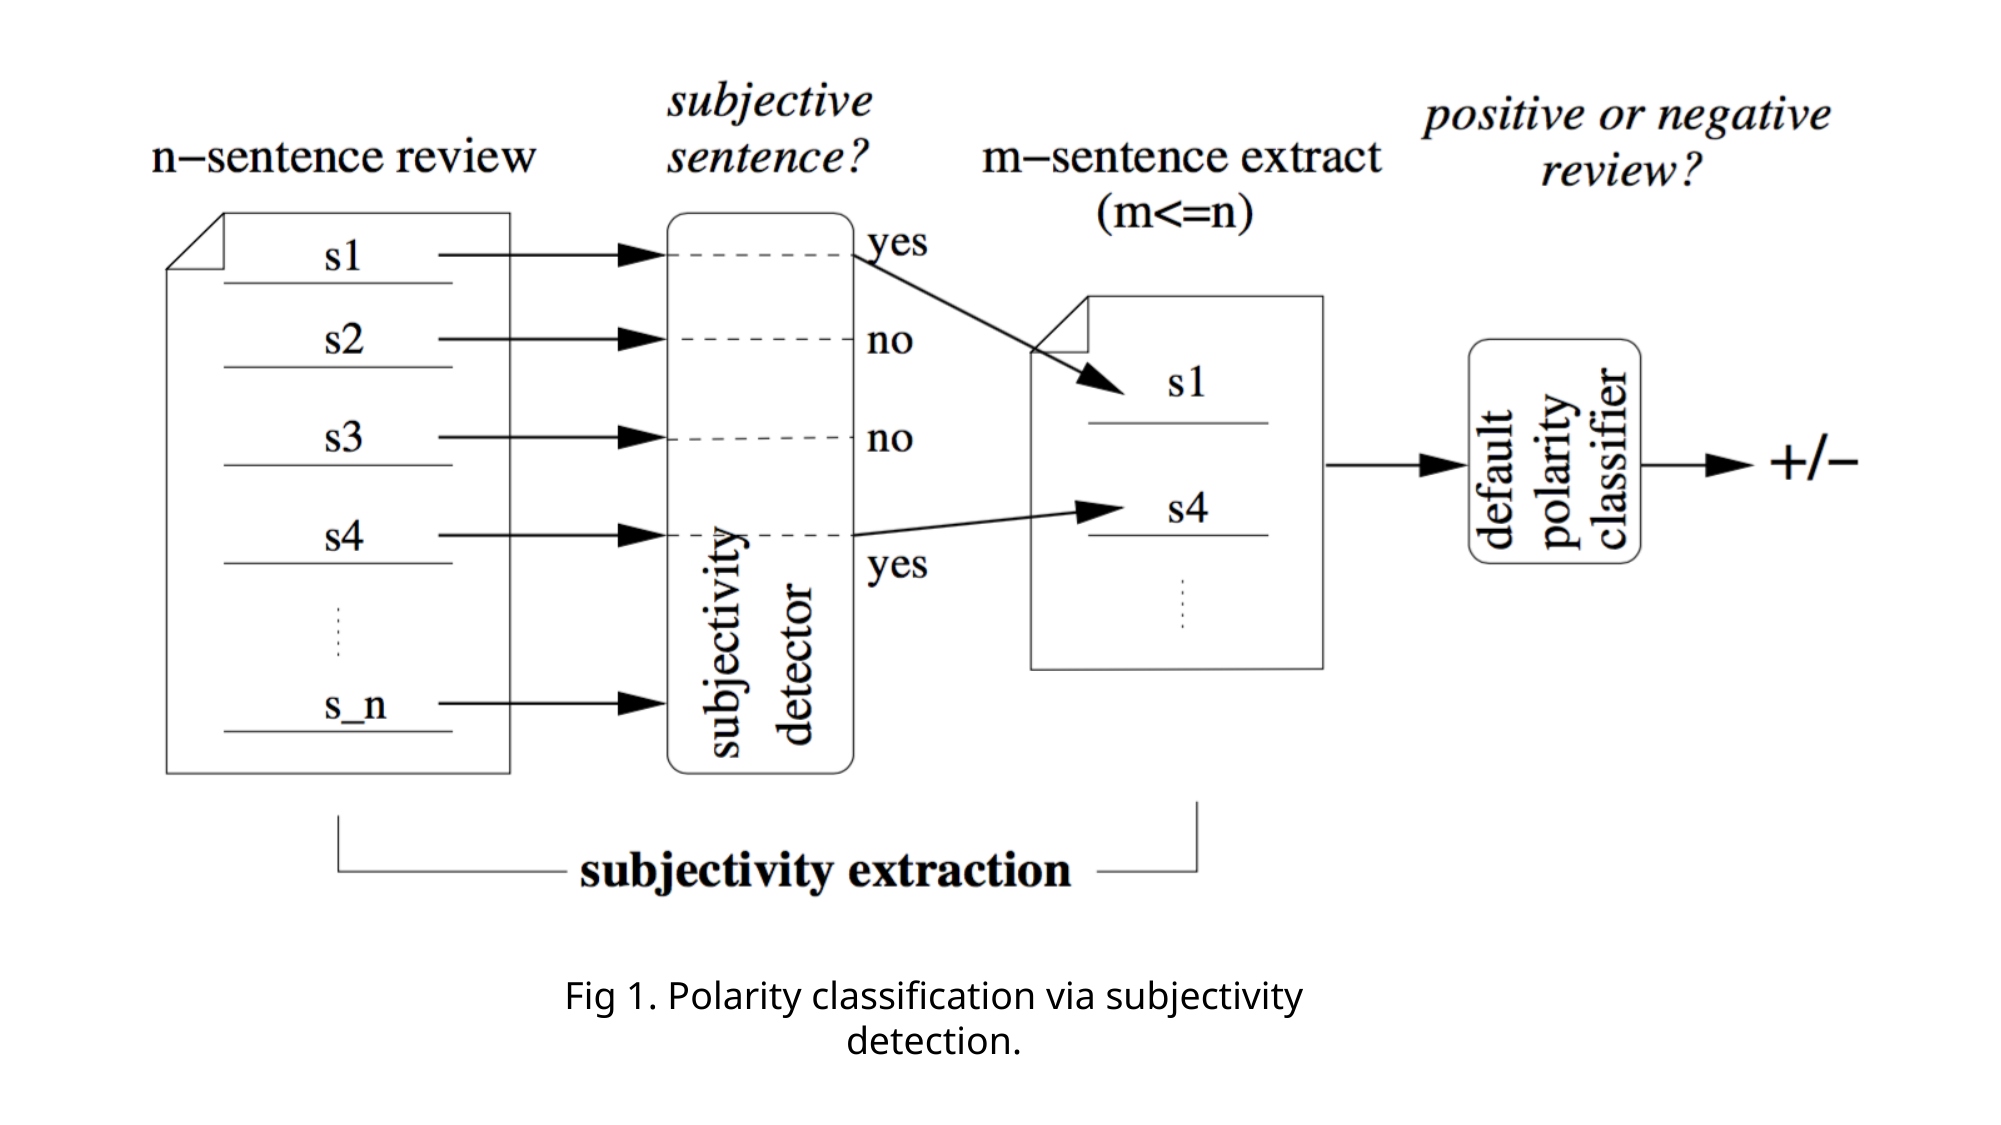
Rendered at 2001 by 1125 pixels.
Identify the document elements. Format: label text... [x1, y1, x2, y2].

text_box Fig 1. Polarity classification via subjectivity detection. [484, 971, 1385, 1070]
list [115, 33, 1884, 966]
